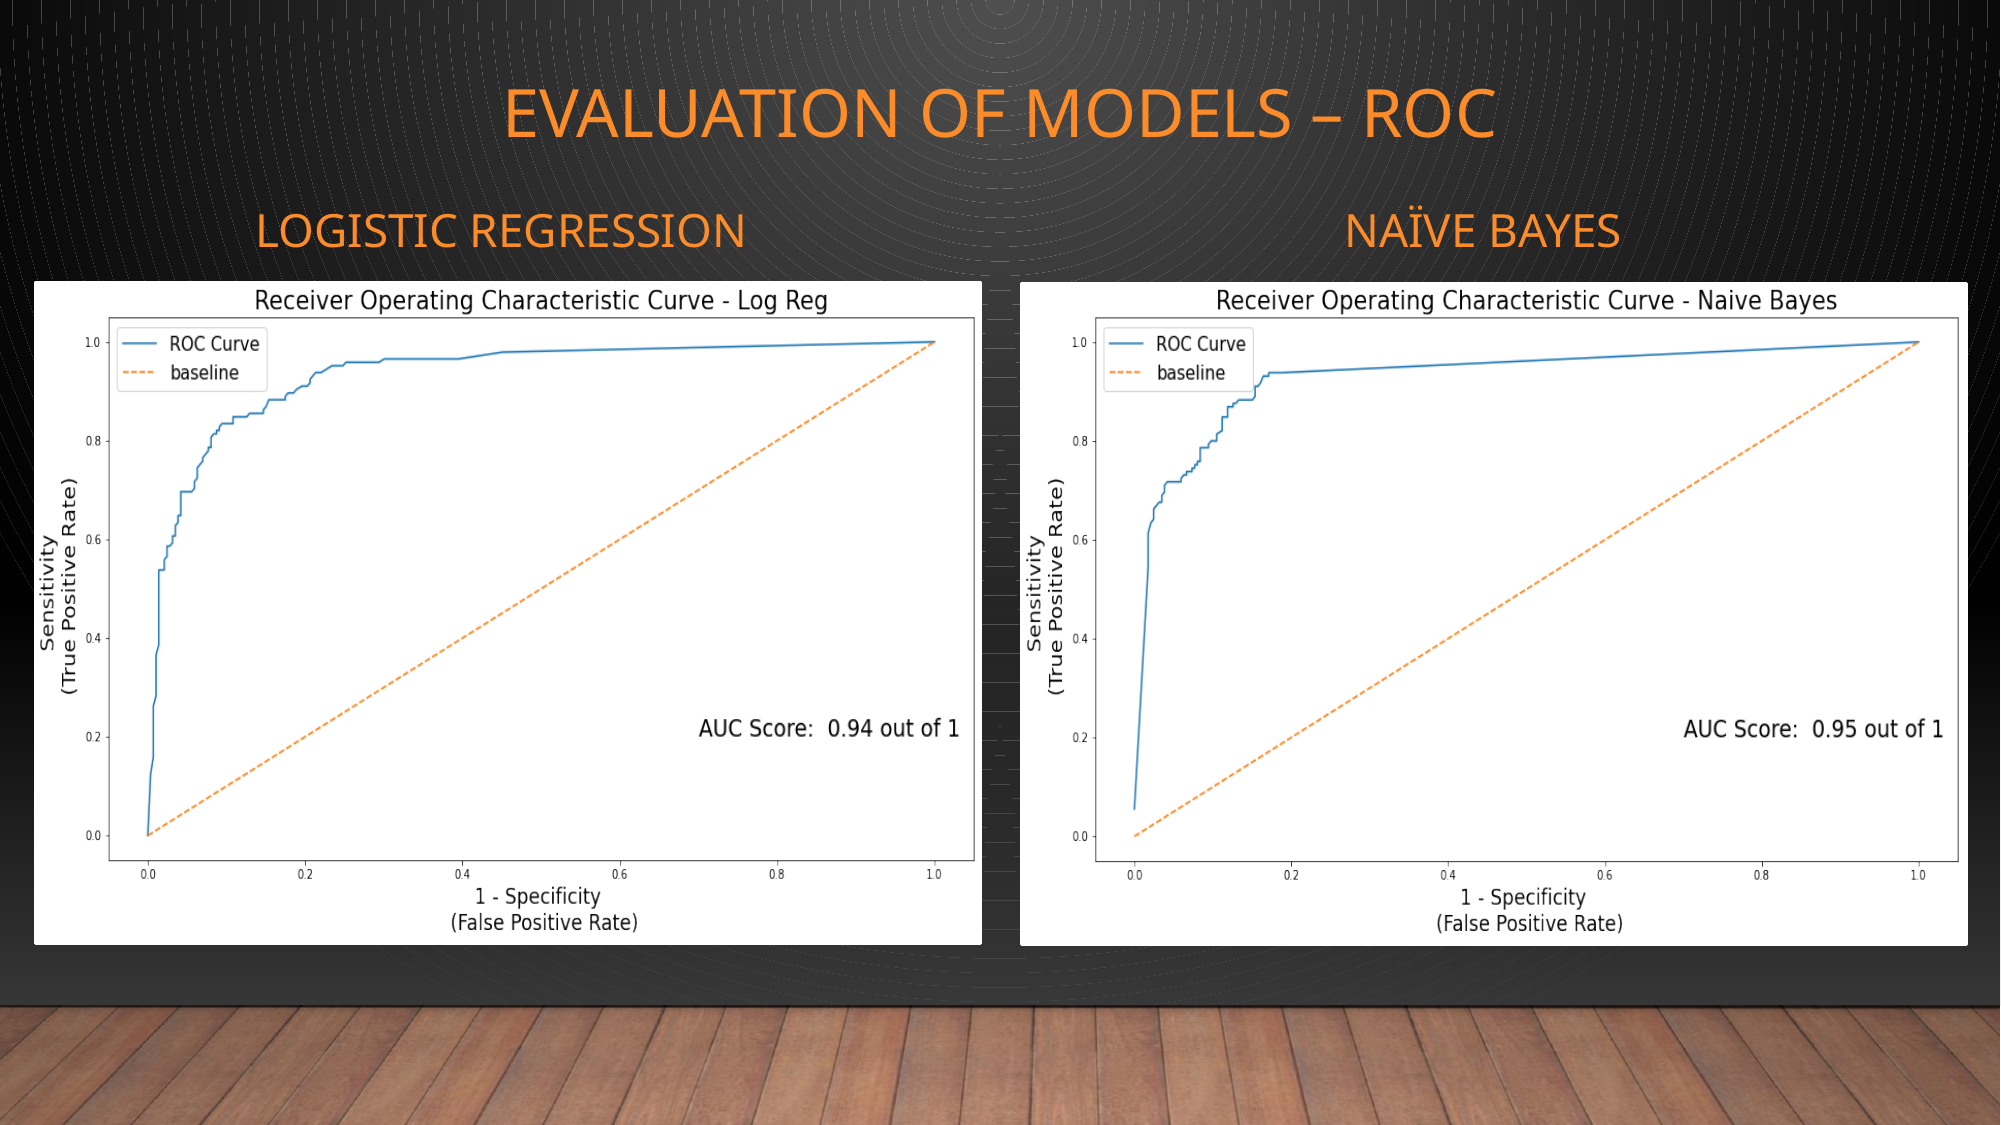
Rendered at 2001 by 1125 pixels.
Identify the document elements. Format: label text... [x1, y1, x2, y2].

title Evaluation of Models – ROC [237, 57, 1763, 176]
picture [0, 1005, 2000, 1125]
picture [1020, 281, 1965, 946]
list Naïve Bayes [999, 193, 1967, 265]
list Logistic Regression [23, 193, 980, 265]
picture [33, 281, 981, 944]
